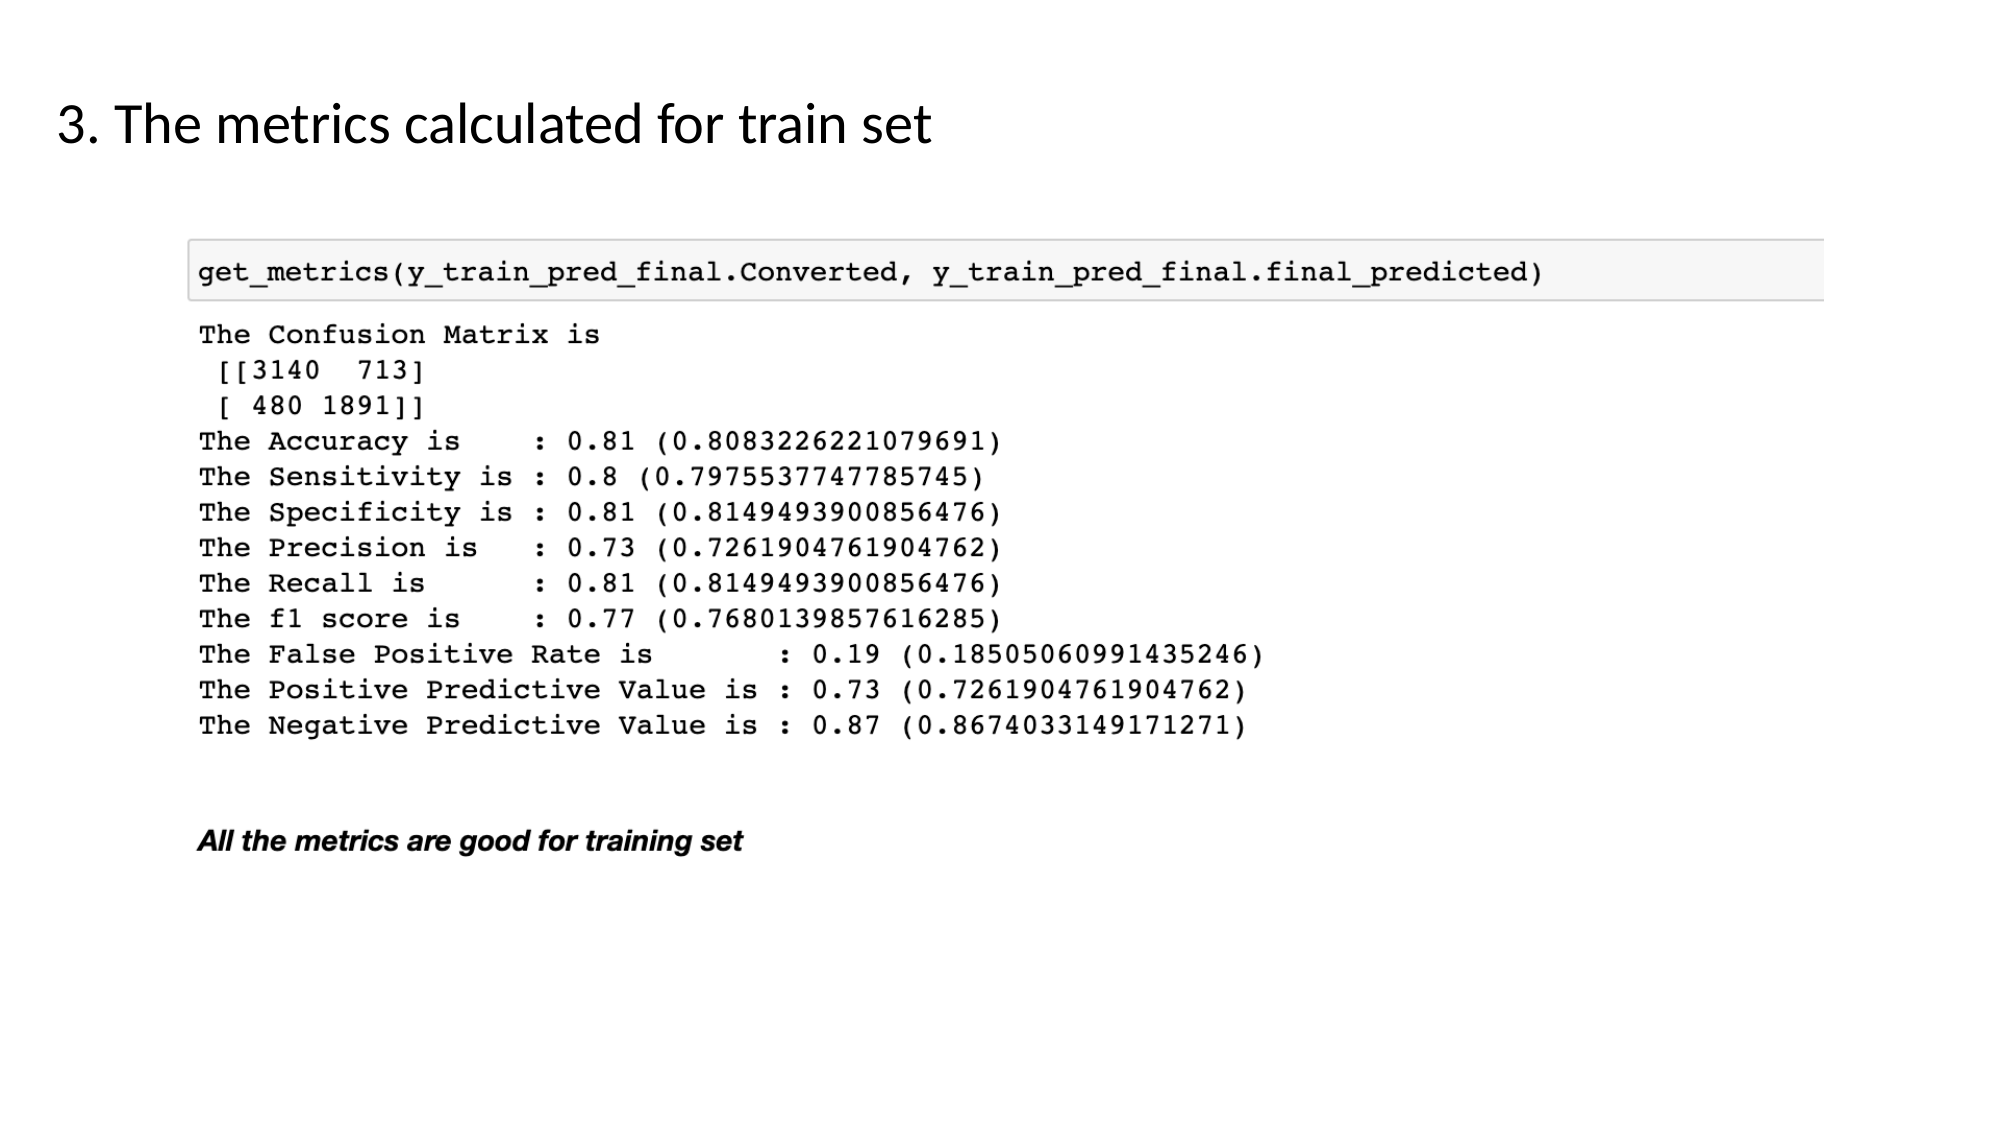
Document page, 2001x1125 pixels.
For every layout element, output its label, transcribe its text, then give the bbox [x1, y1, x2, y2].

text_box 3. The metrics calculated for train set [42, 77, 1850, 277]
picture [176, 222, 1824, 903]
